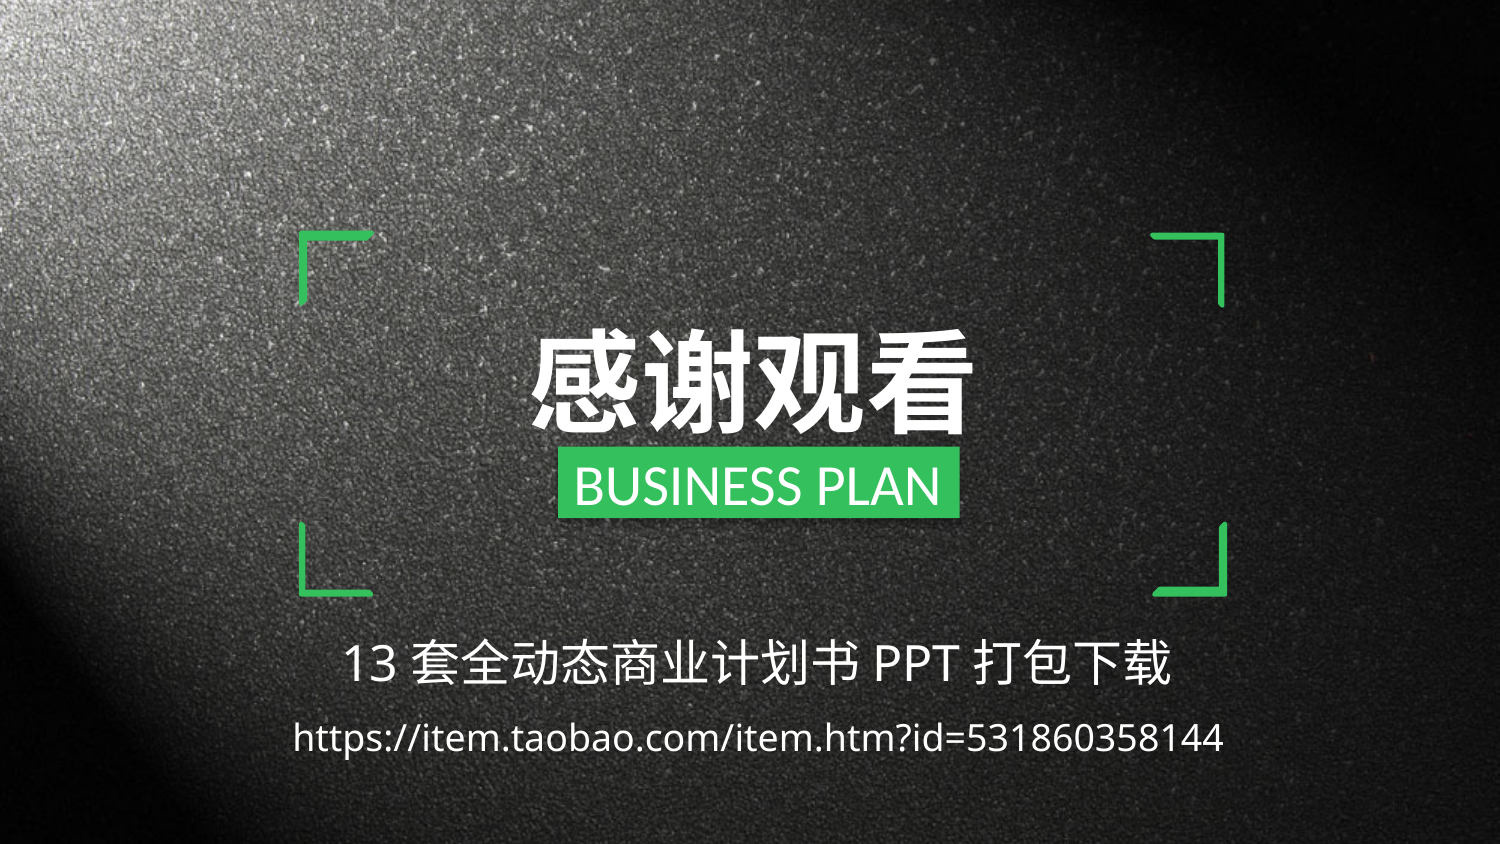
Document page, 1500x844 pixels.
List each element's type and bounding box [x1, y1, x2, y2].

picture [0, 0, 1500, 844]
text_box [513, 244, 1053, 527]
